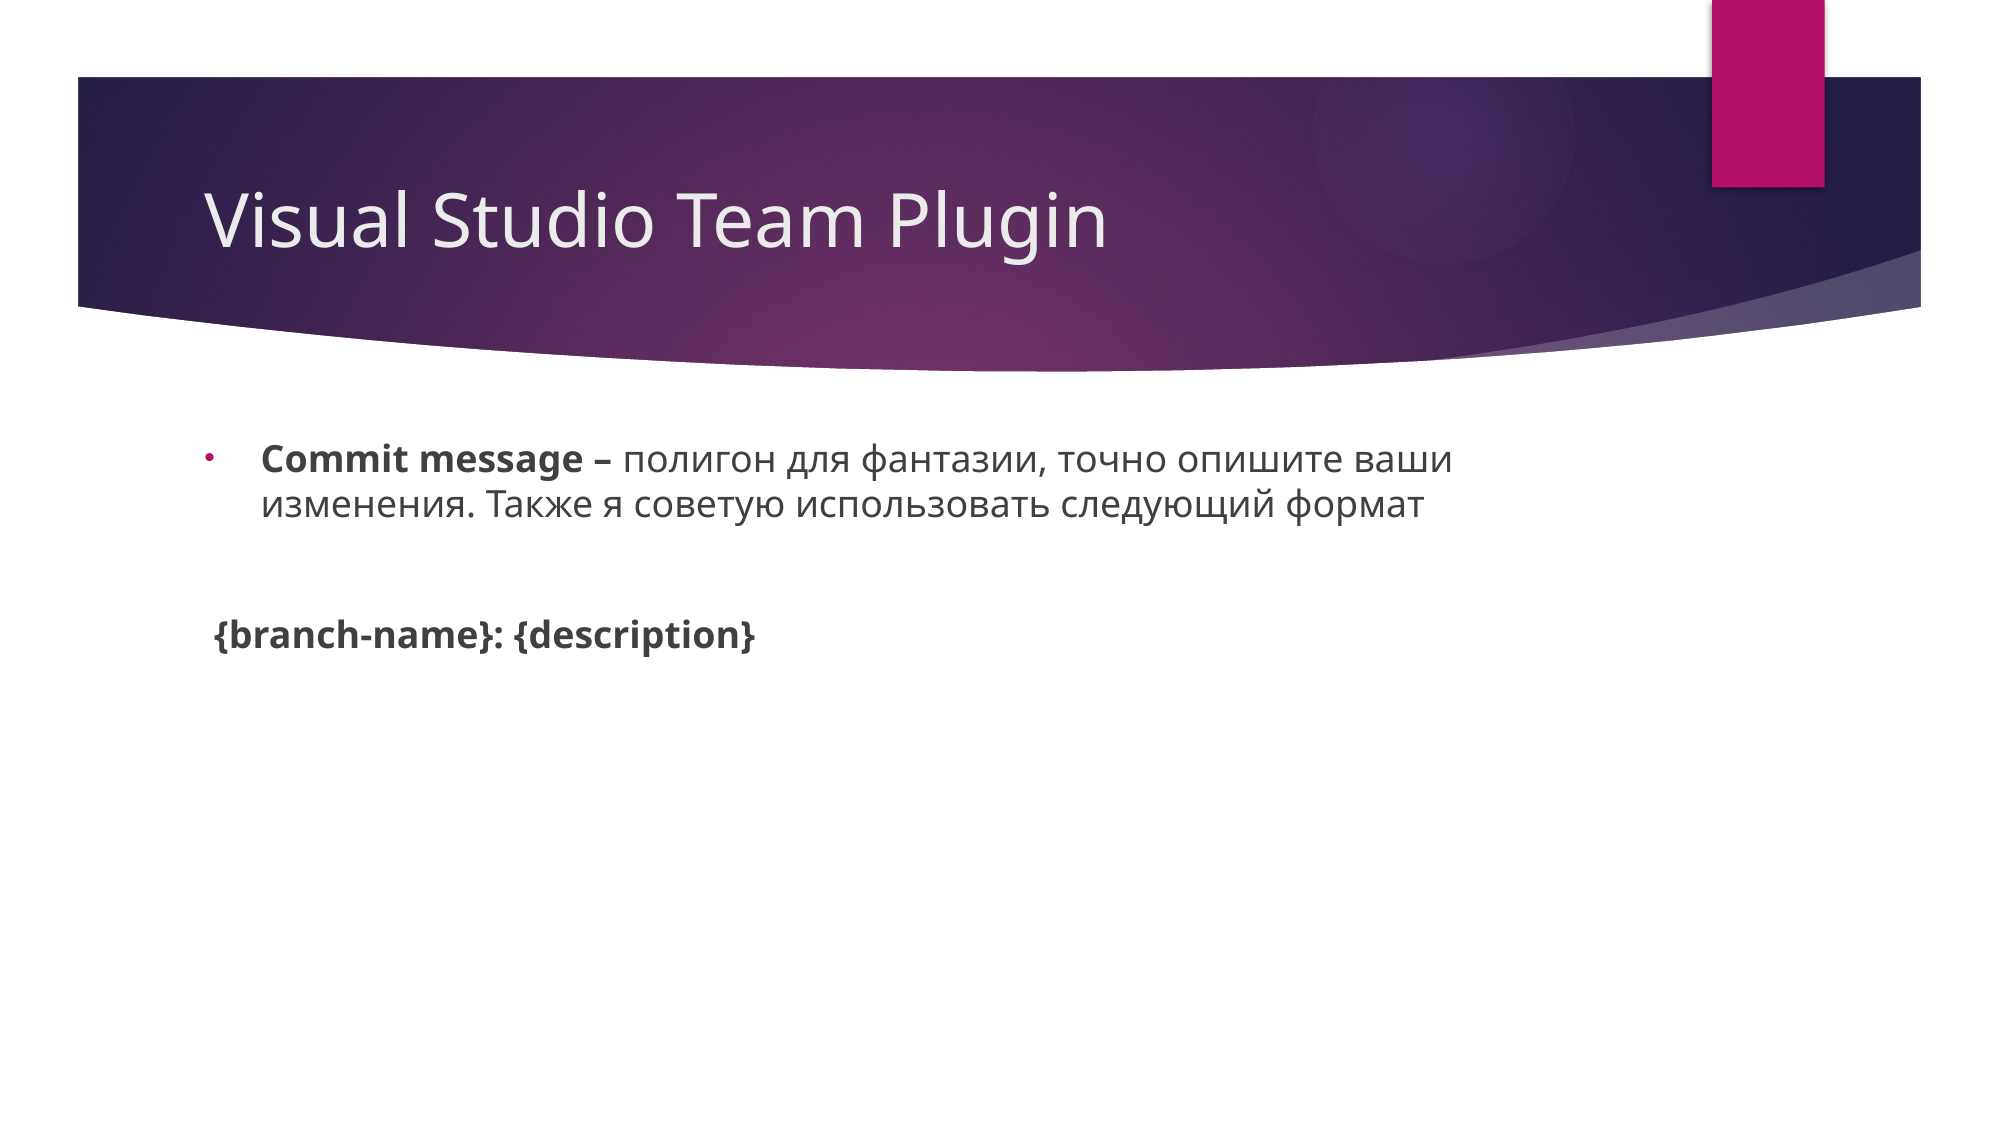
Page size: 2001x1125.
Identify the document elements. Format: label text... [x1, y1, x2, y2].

title Visual Studio Team Plugin [189, 159, 1627, 276]
list Commit message – полигон для фантазии, точно опишите ваши изменения. Также я советую использовать следующий формат {branch-name}: {description} [189, 427, 1638, 988]
